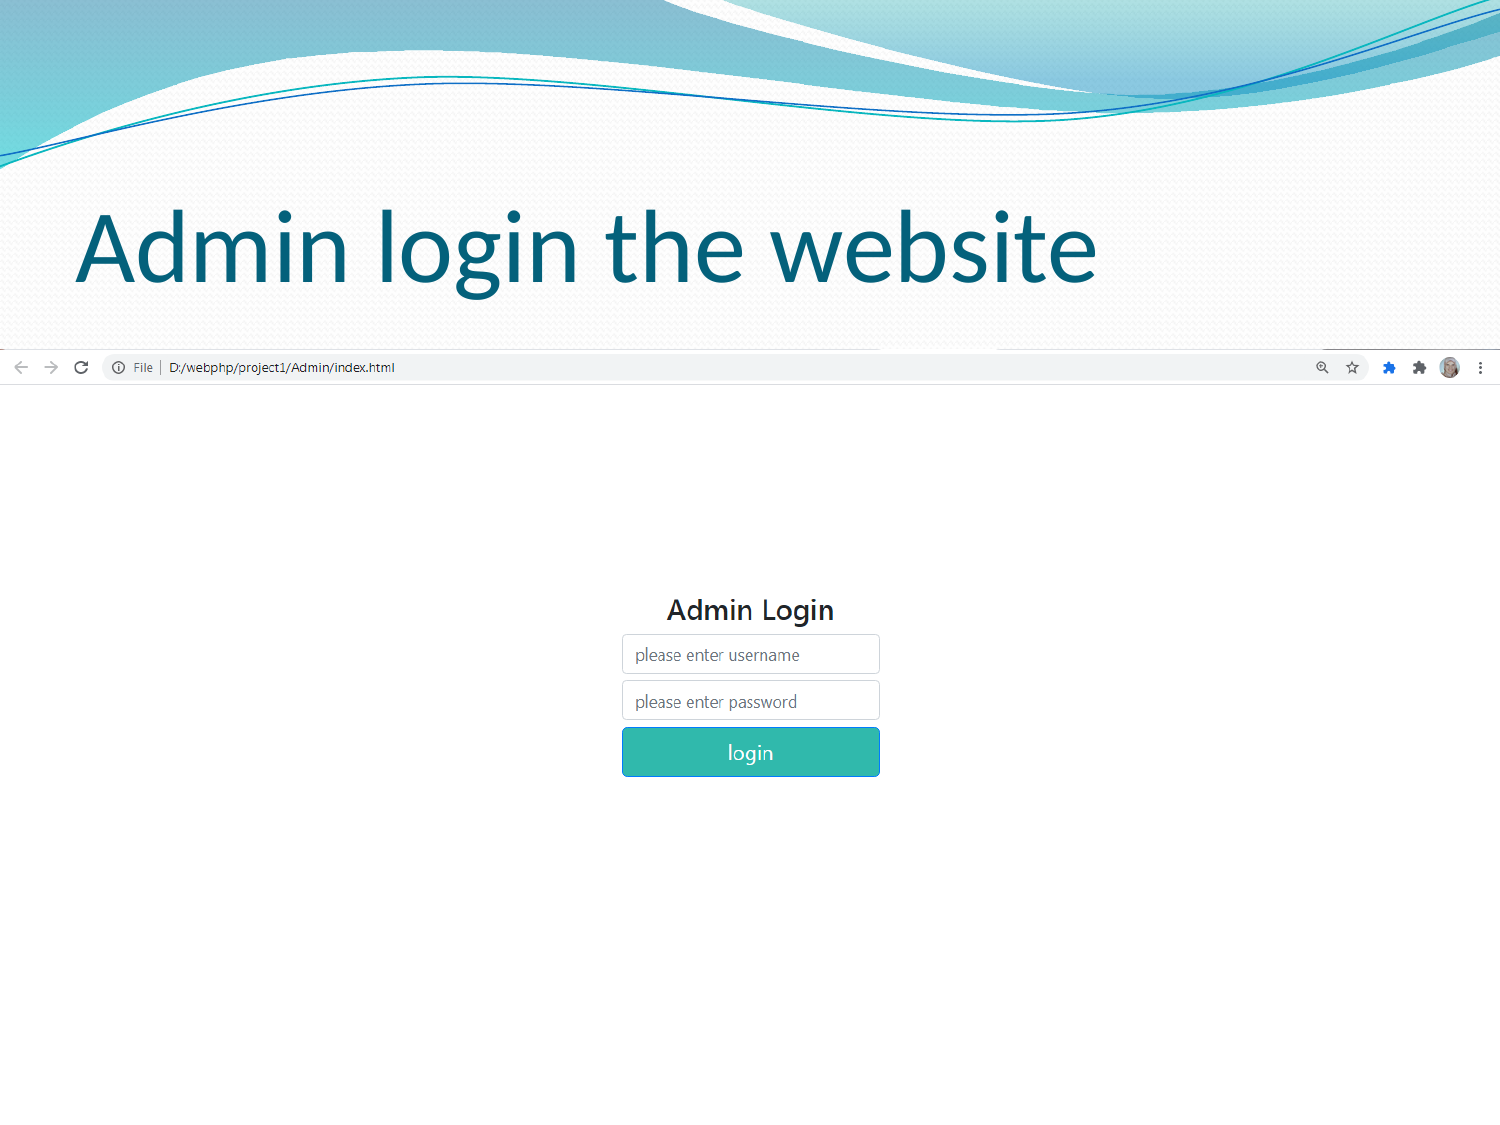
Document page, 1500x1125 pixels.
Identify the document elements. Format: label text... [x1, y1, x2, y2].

title Admin login the website [75, 115, 1425, 303]
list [0, 349, 1500, 1125]
